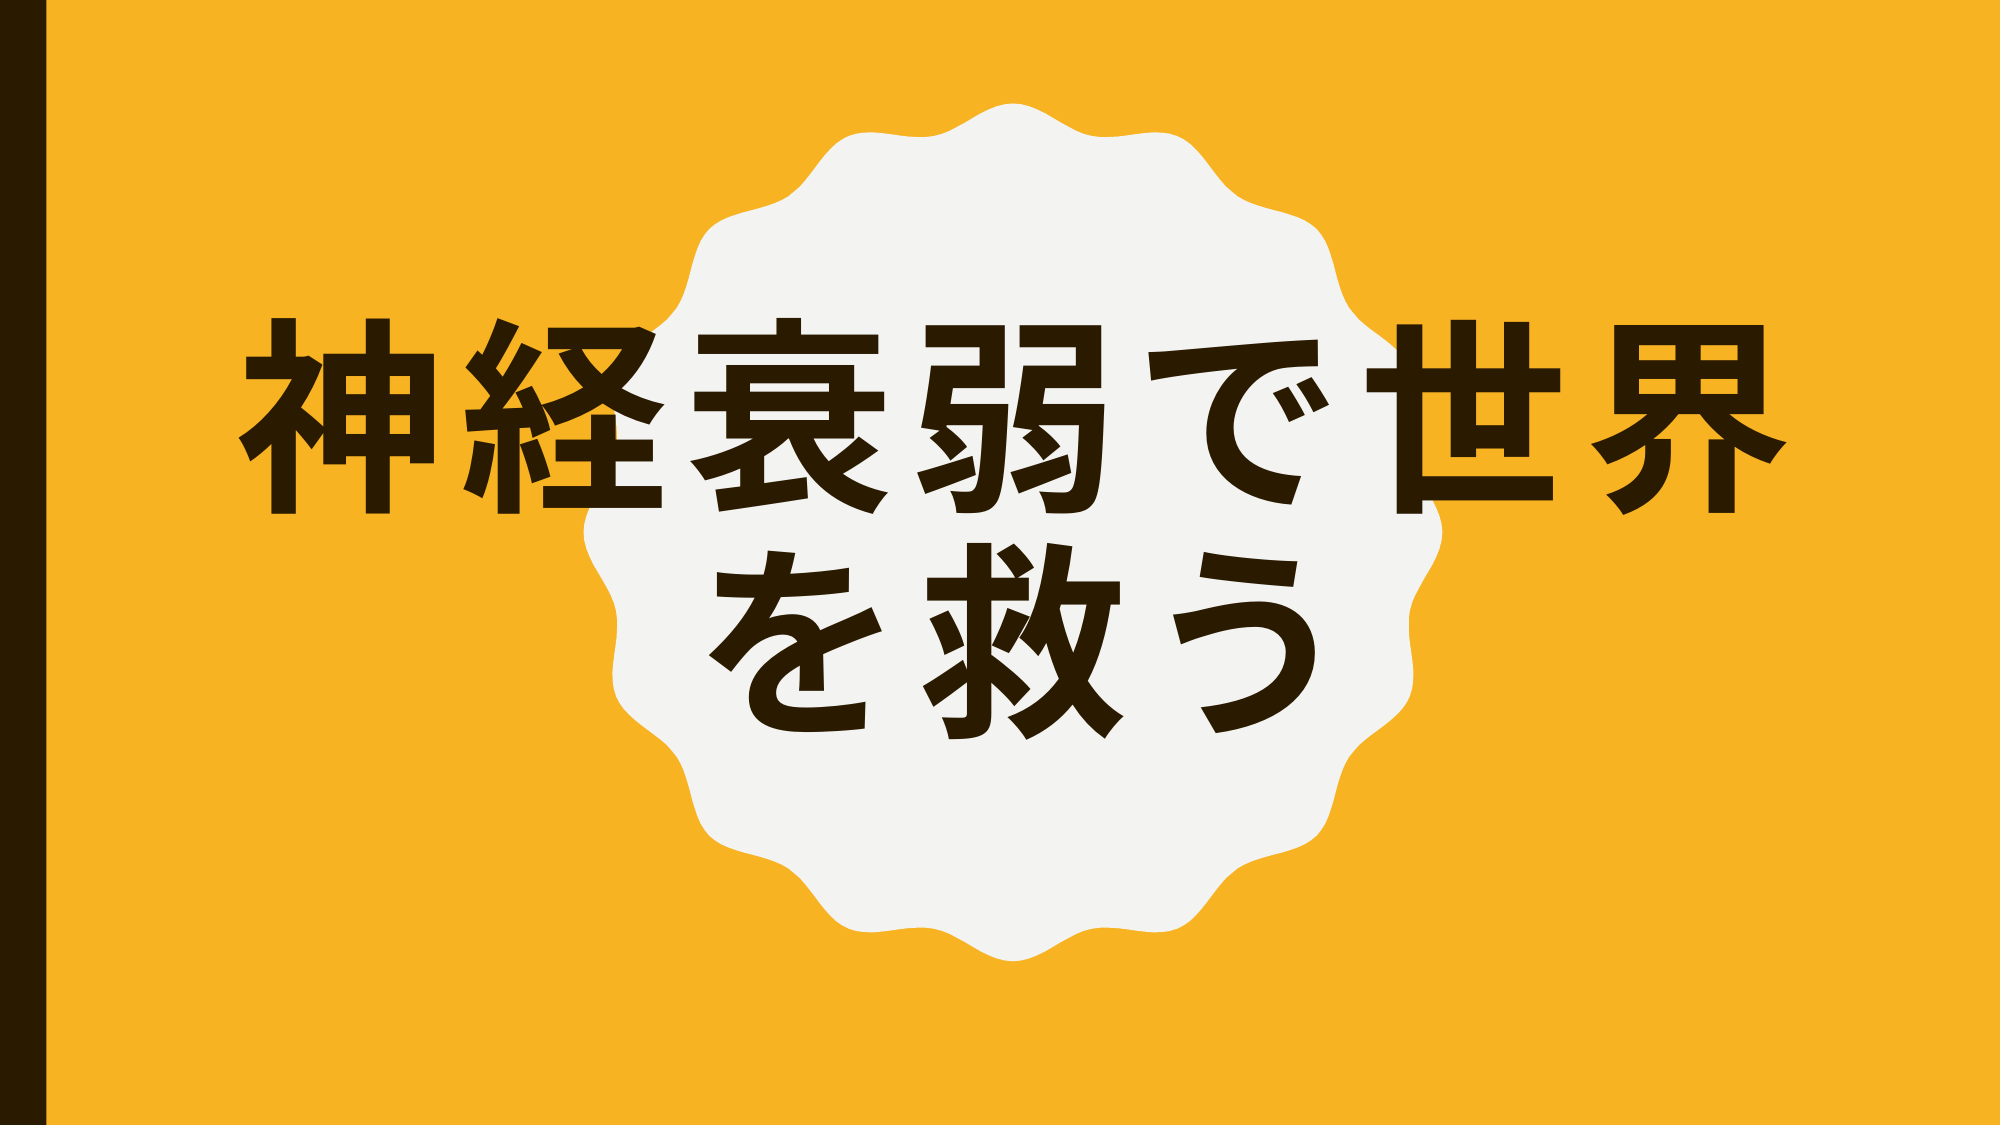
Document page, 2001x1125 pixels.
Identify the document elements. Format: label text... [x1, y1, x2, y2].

title 神経衰弱で世界を救う [176, 180, 1870, 902]
